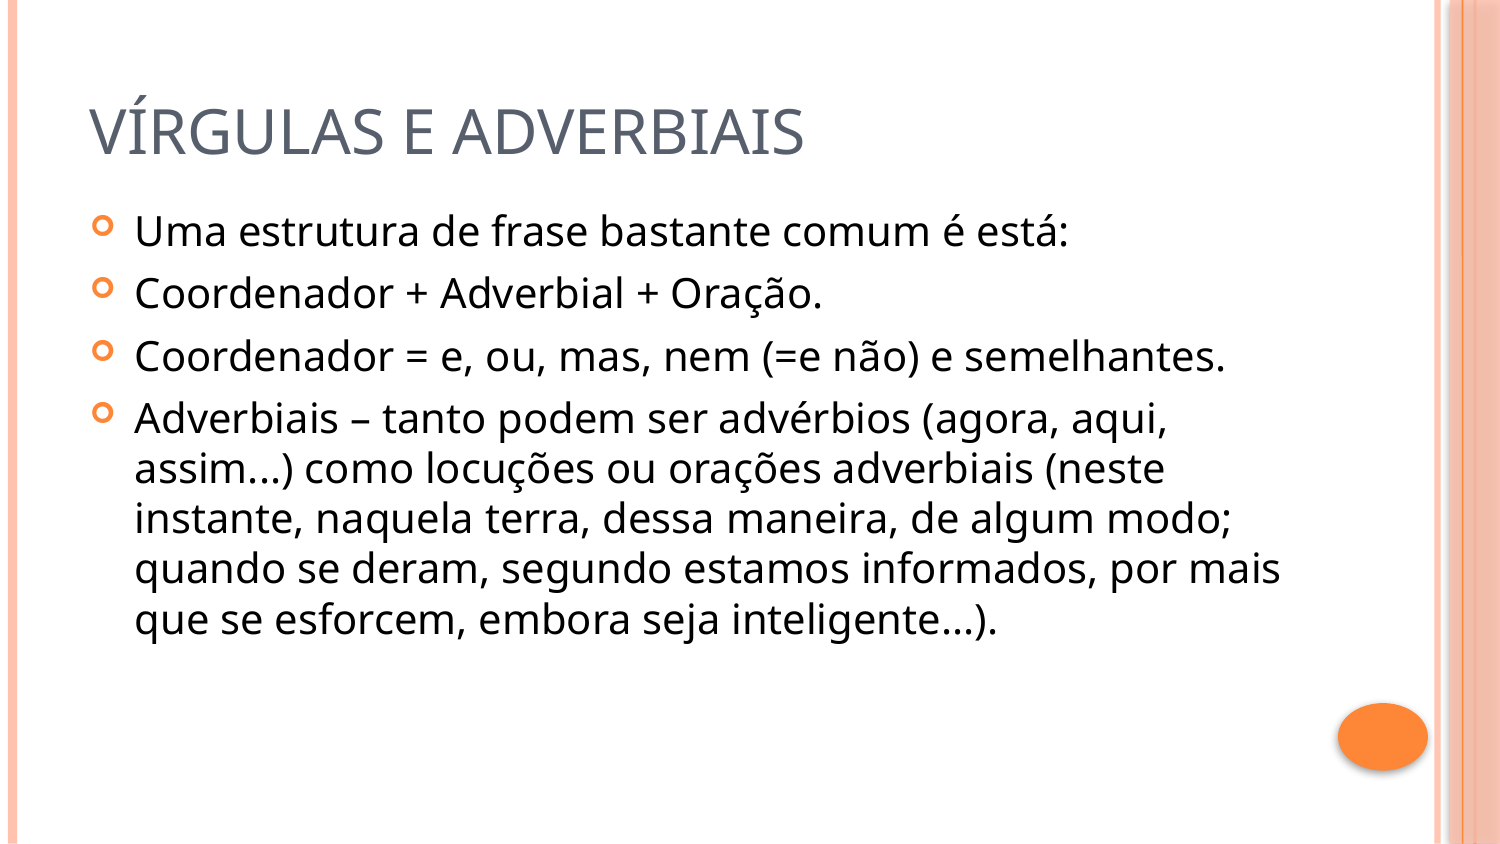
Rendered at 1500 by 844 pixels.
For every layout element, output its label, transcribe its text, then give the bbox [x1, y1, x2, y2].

title Vírgulas E ADVERBIAIS [75, 33, 1300, 175]
list Uma estrutura de frase bastante comum é está: Coordenador + Adverbial + Oração. Coordenador = e, ou, mas, nem (=e não) e semelhantes. Adverbiais – tanto podem ser advérbios (agora, aqui, assim...) como locuções ou orações adverbiais (neste instante, naquela terra, dessa maneira, de algum modo; quando se deram, segundo estamos informados, por mais que se esforcem, embora seja inteligente...). [75, 196, 1300, 797]
